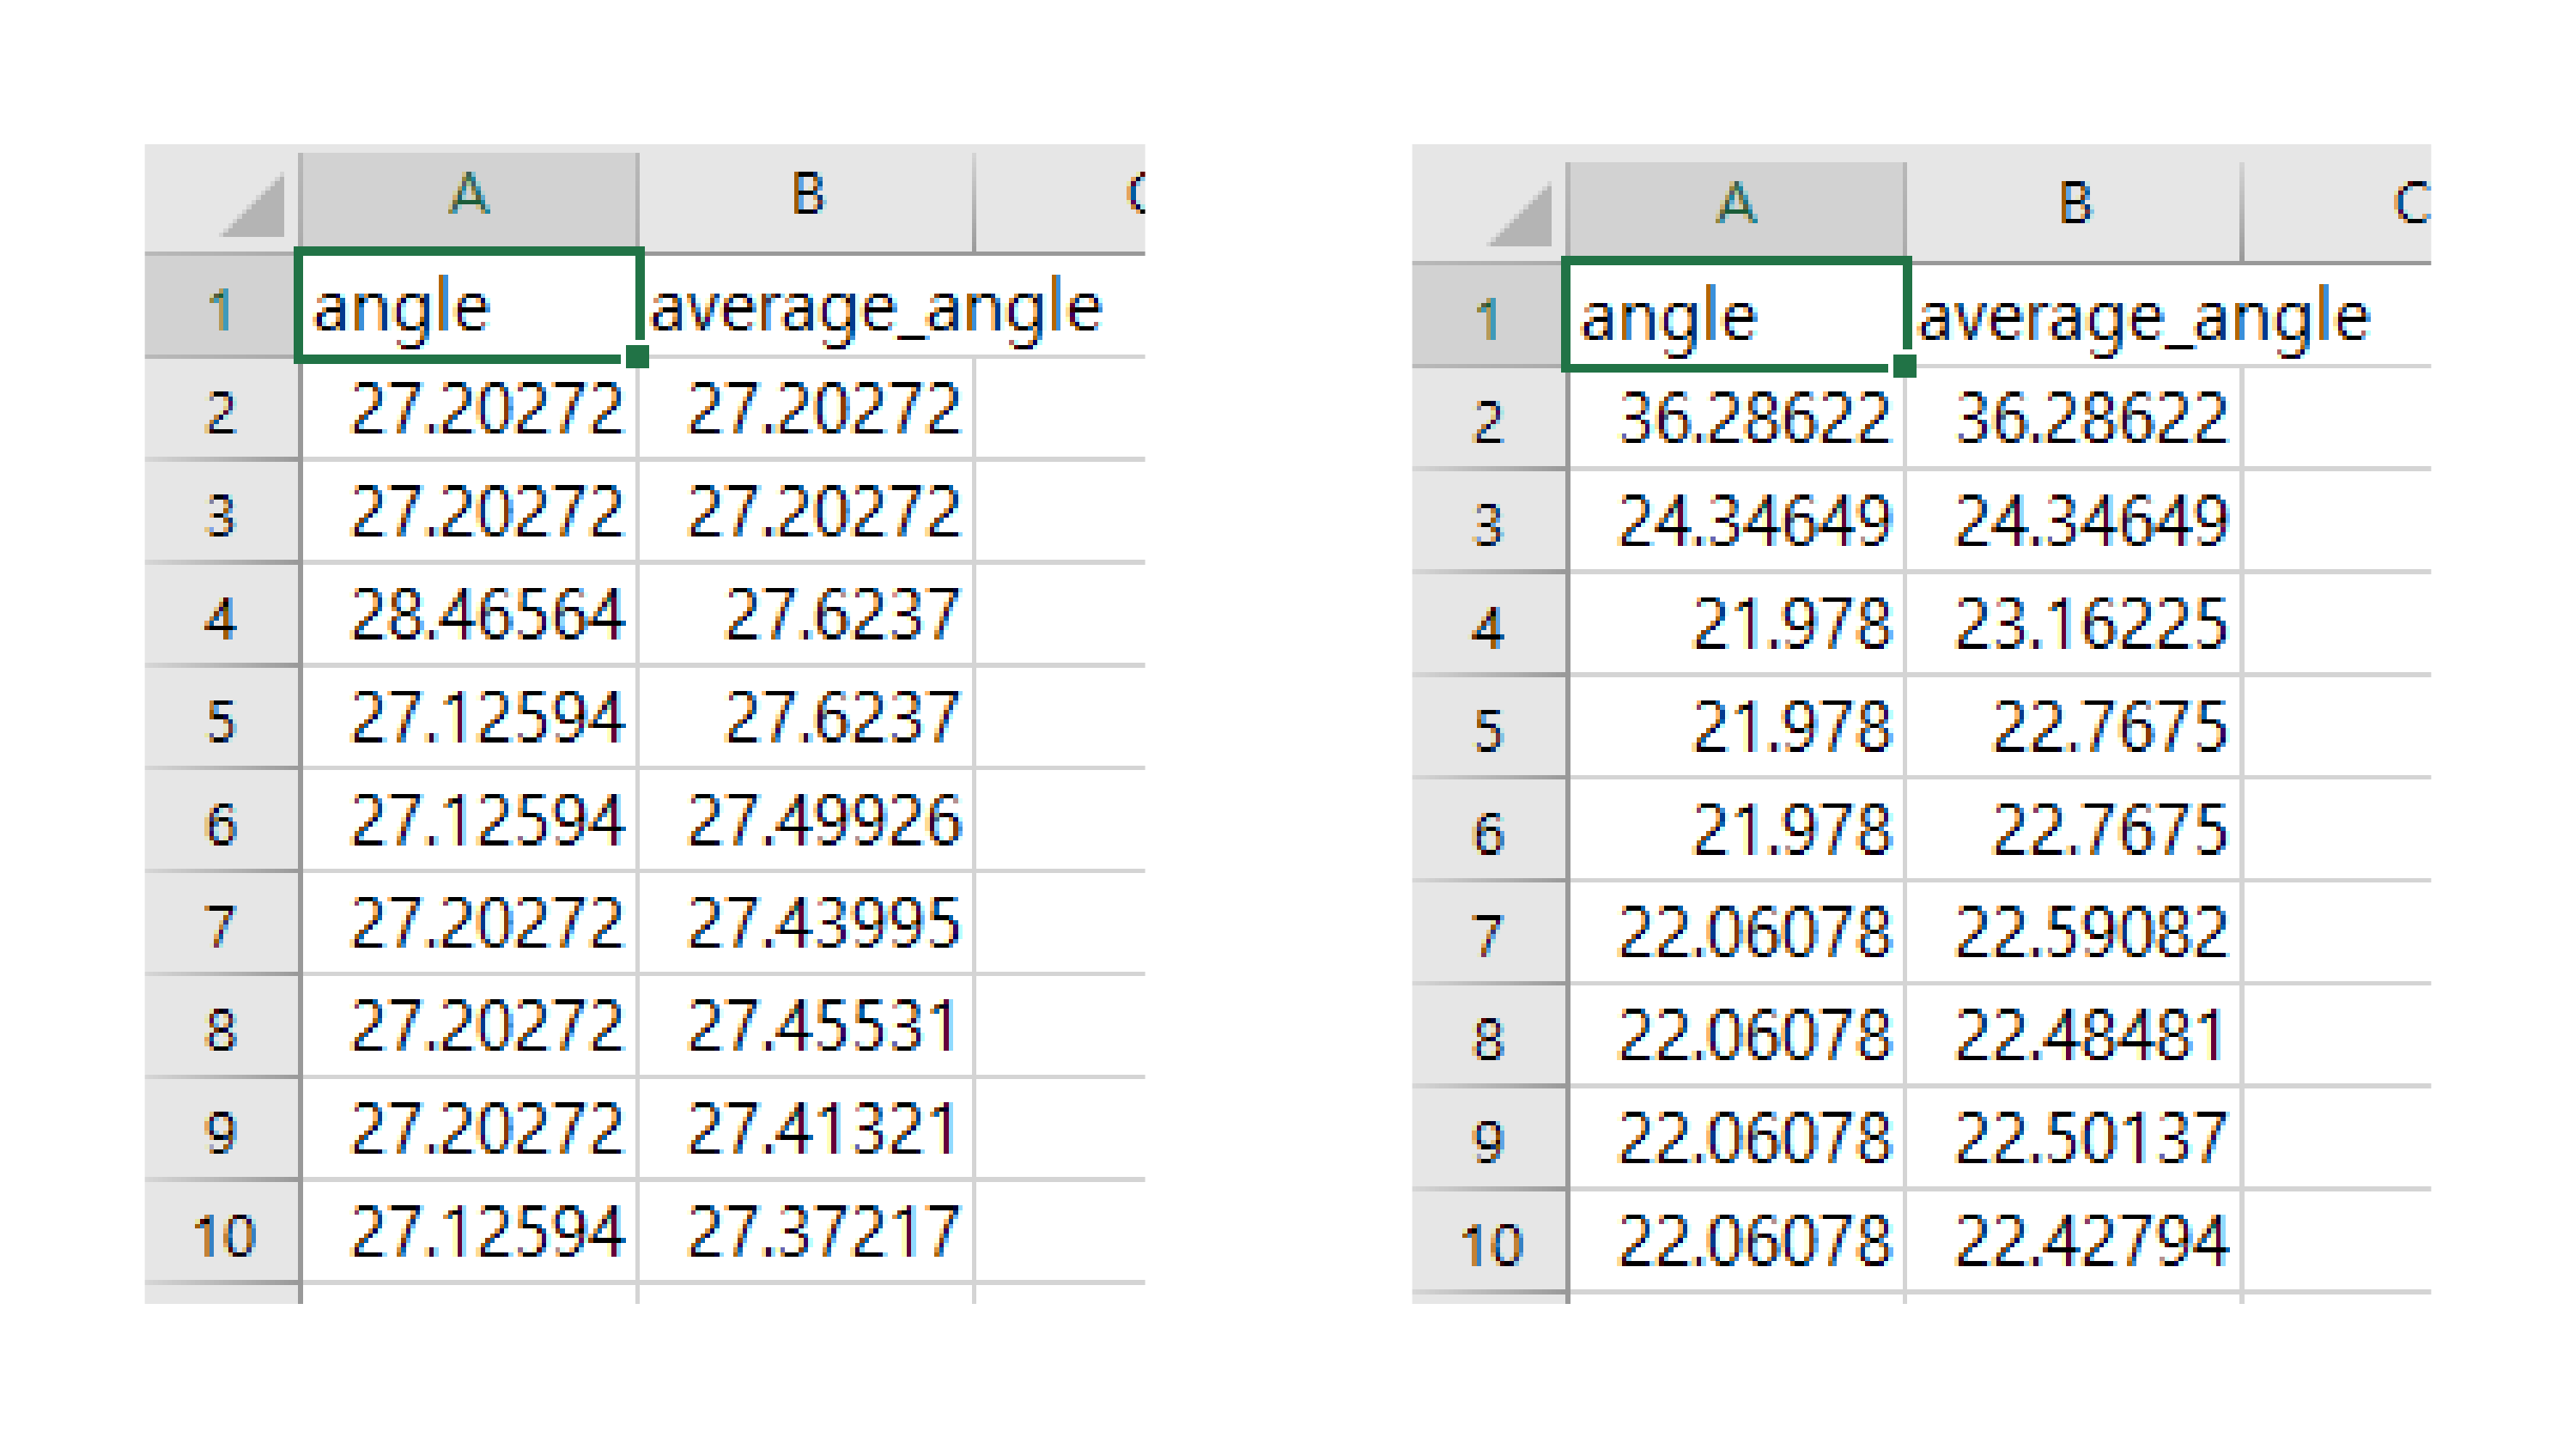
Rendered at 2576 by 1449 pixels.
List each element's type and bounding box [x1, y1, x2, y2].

text_box [1412, 144, 2432, 1304]
text_box [144, 144, 1145, 1304]
